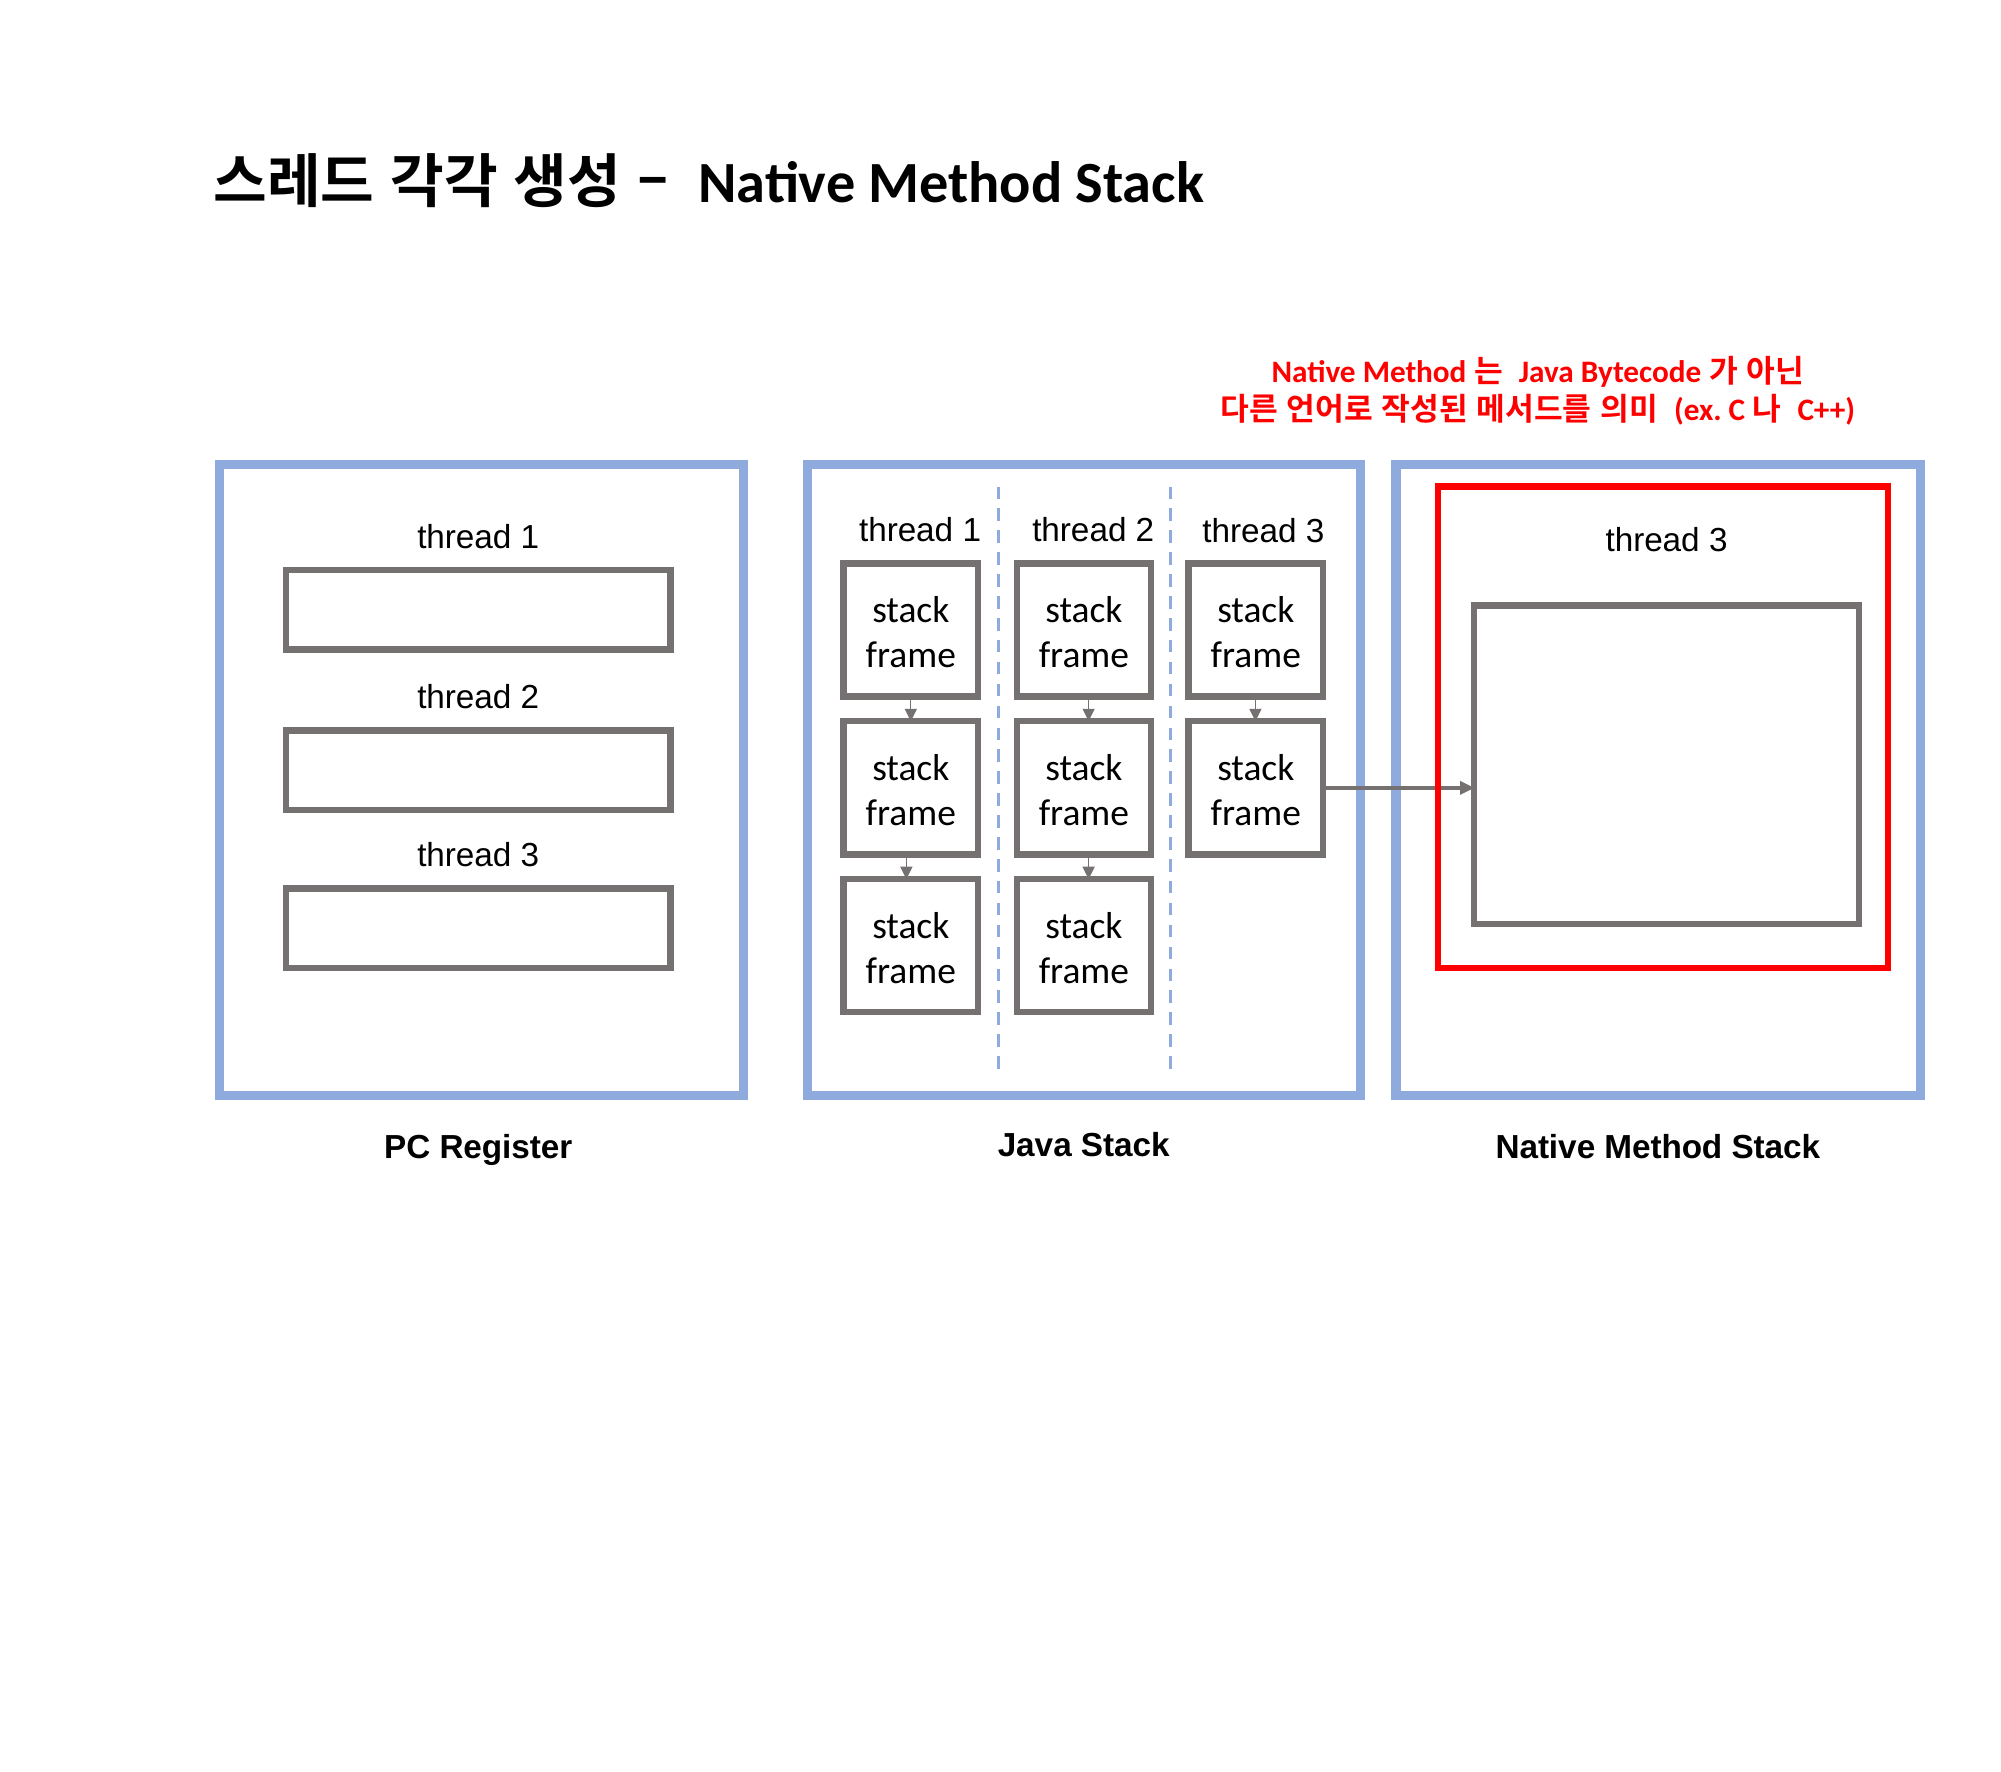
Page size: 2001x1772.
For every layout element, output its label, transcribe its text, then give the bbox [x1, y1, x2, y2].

text_box stack frame [842, 878, 979, 1013]
text_box PC Register [369, 1118, 588, 1173]
text_box thread 1 [402, 507, 555, 563]
text_box thread 2 [1017, 501, 1170, 556]
text_box Native Method는 Java Bytecode가 아닌 다른 언어로 작성된 메서드를 의미 (ex. C나 C++) [1121, 344, 1954, 434]
text_box [218, 463, 745, 1097]
text_box [285, 729, 672, 811]
text_box thread 3 [402, 826, 555, 881]
text_box stack frame [1187, 562, 1324, 698]
text_box stack frame [1016, 878, 1152, 1013]
text_box thread 2 [402, 668, 555, 723]
text_box stack frame [1187, 720, 1324, 855]
text_box [285, 569, 672, 651]
text_box Native Method Stack [1480, 1118, 1836, 1173]
text_box thread 3 [1187, 501, 1340, 557]
text_box stack frame [842, 562, 979, 698]
text_box [285, 887, 672, 969]
text_box [807, 463, 1361, 1097]
text_box stack frame [842, 720, 979, 855]
text_box [1437, 486, 1889, 969]
text_box stack frame [1016, 720, 1152, 855]
text_box [1395, 463, 1921, 1097]
text_box thread 1 [844, 501, 997, 556]
text_box stack frame [1016, 562, 1152, 698]
text_box Java Stack [983, 1115, 1185, 1171]
text_box 스레드 각각 생성 – Native Method Stack [199, 136, 1220, 222]
